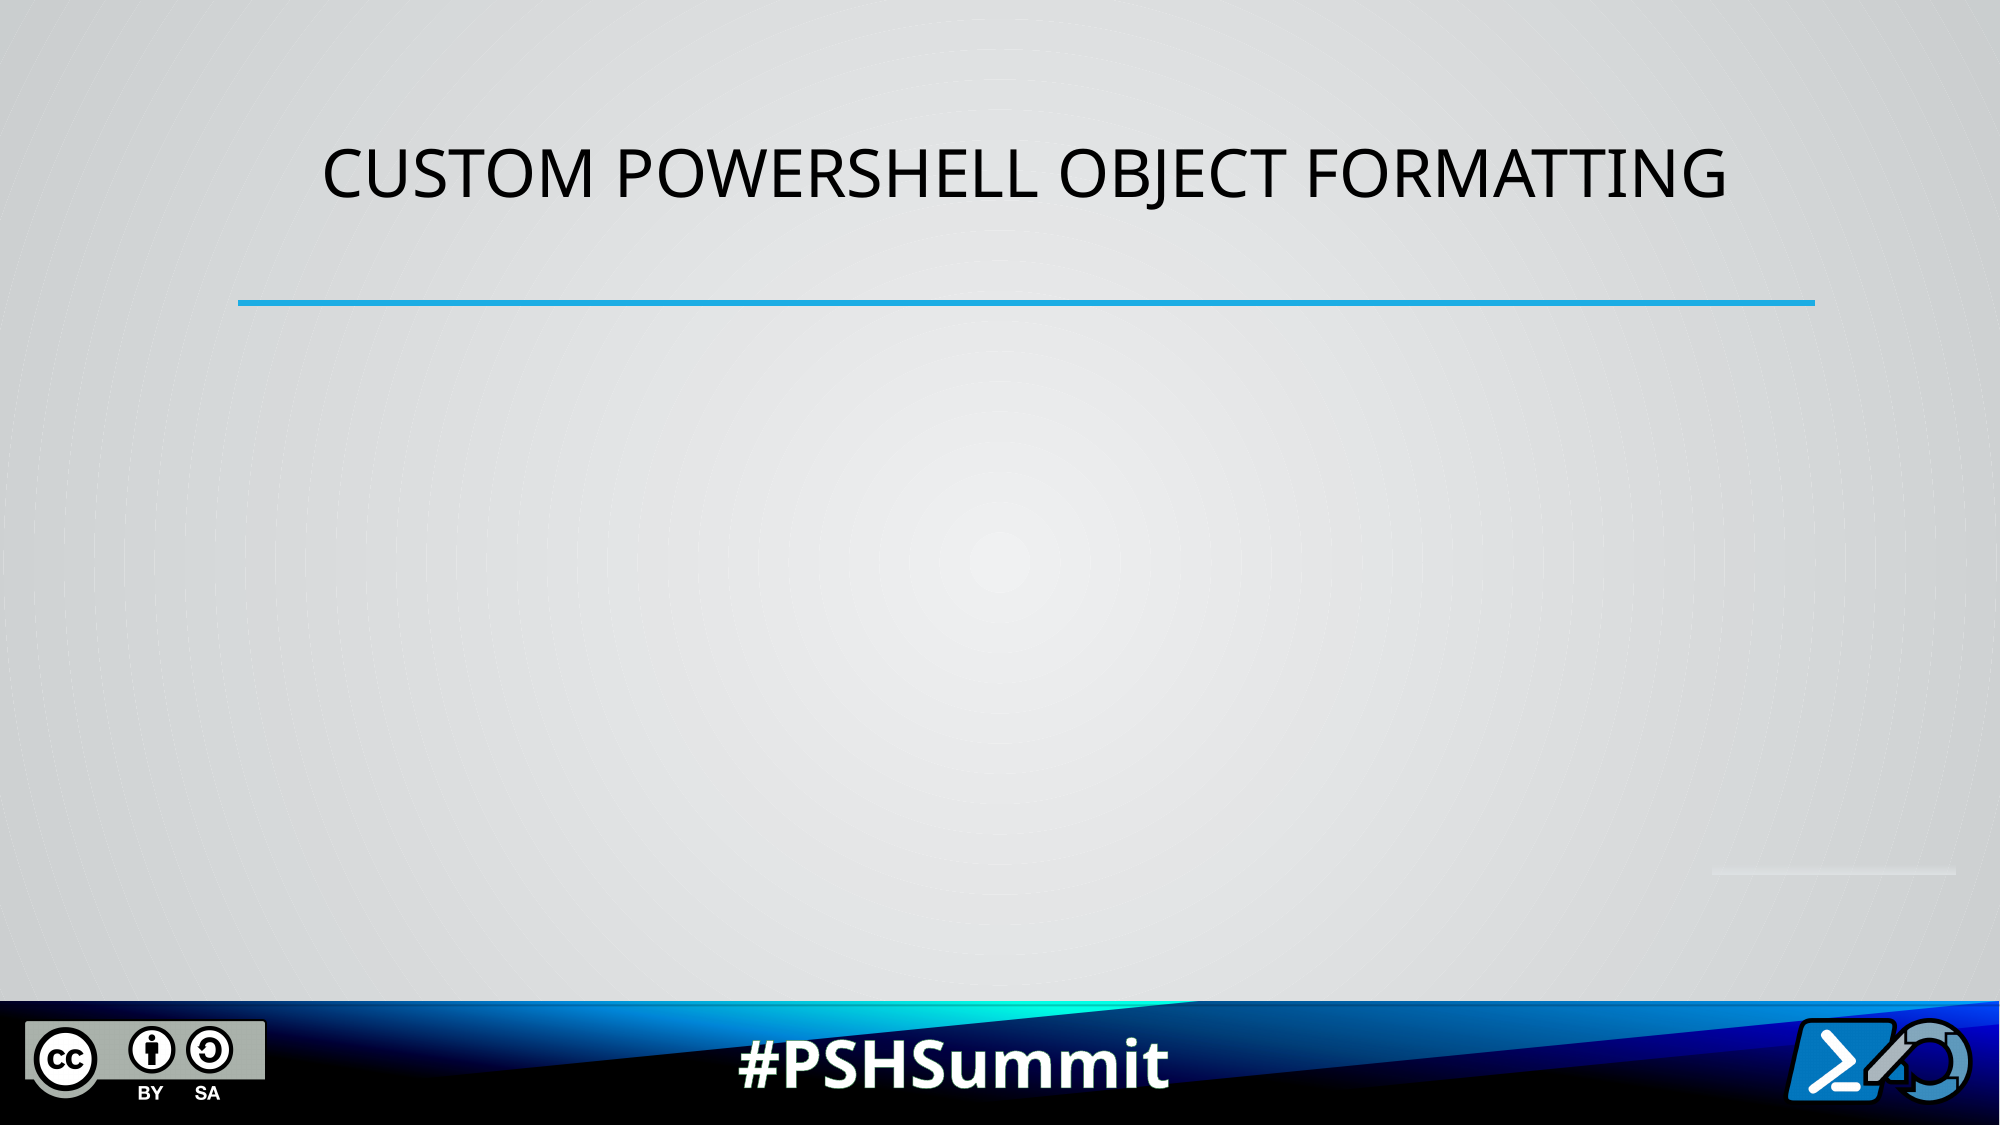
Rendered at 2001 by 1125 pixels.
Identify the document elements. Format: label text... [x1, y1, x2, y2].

picture [0, 1001, 1999, 1125]
title Custom PowerShell object formatting [238, 131, 1814, 305]
